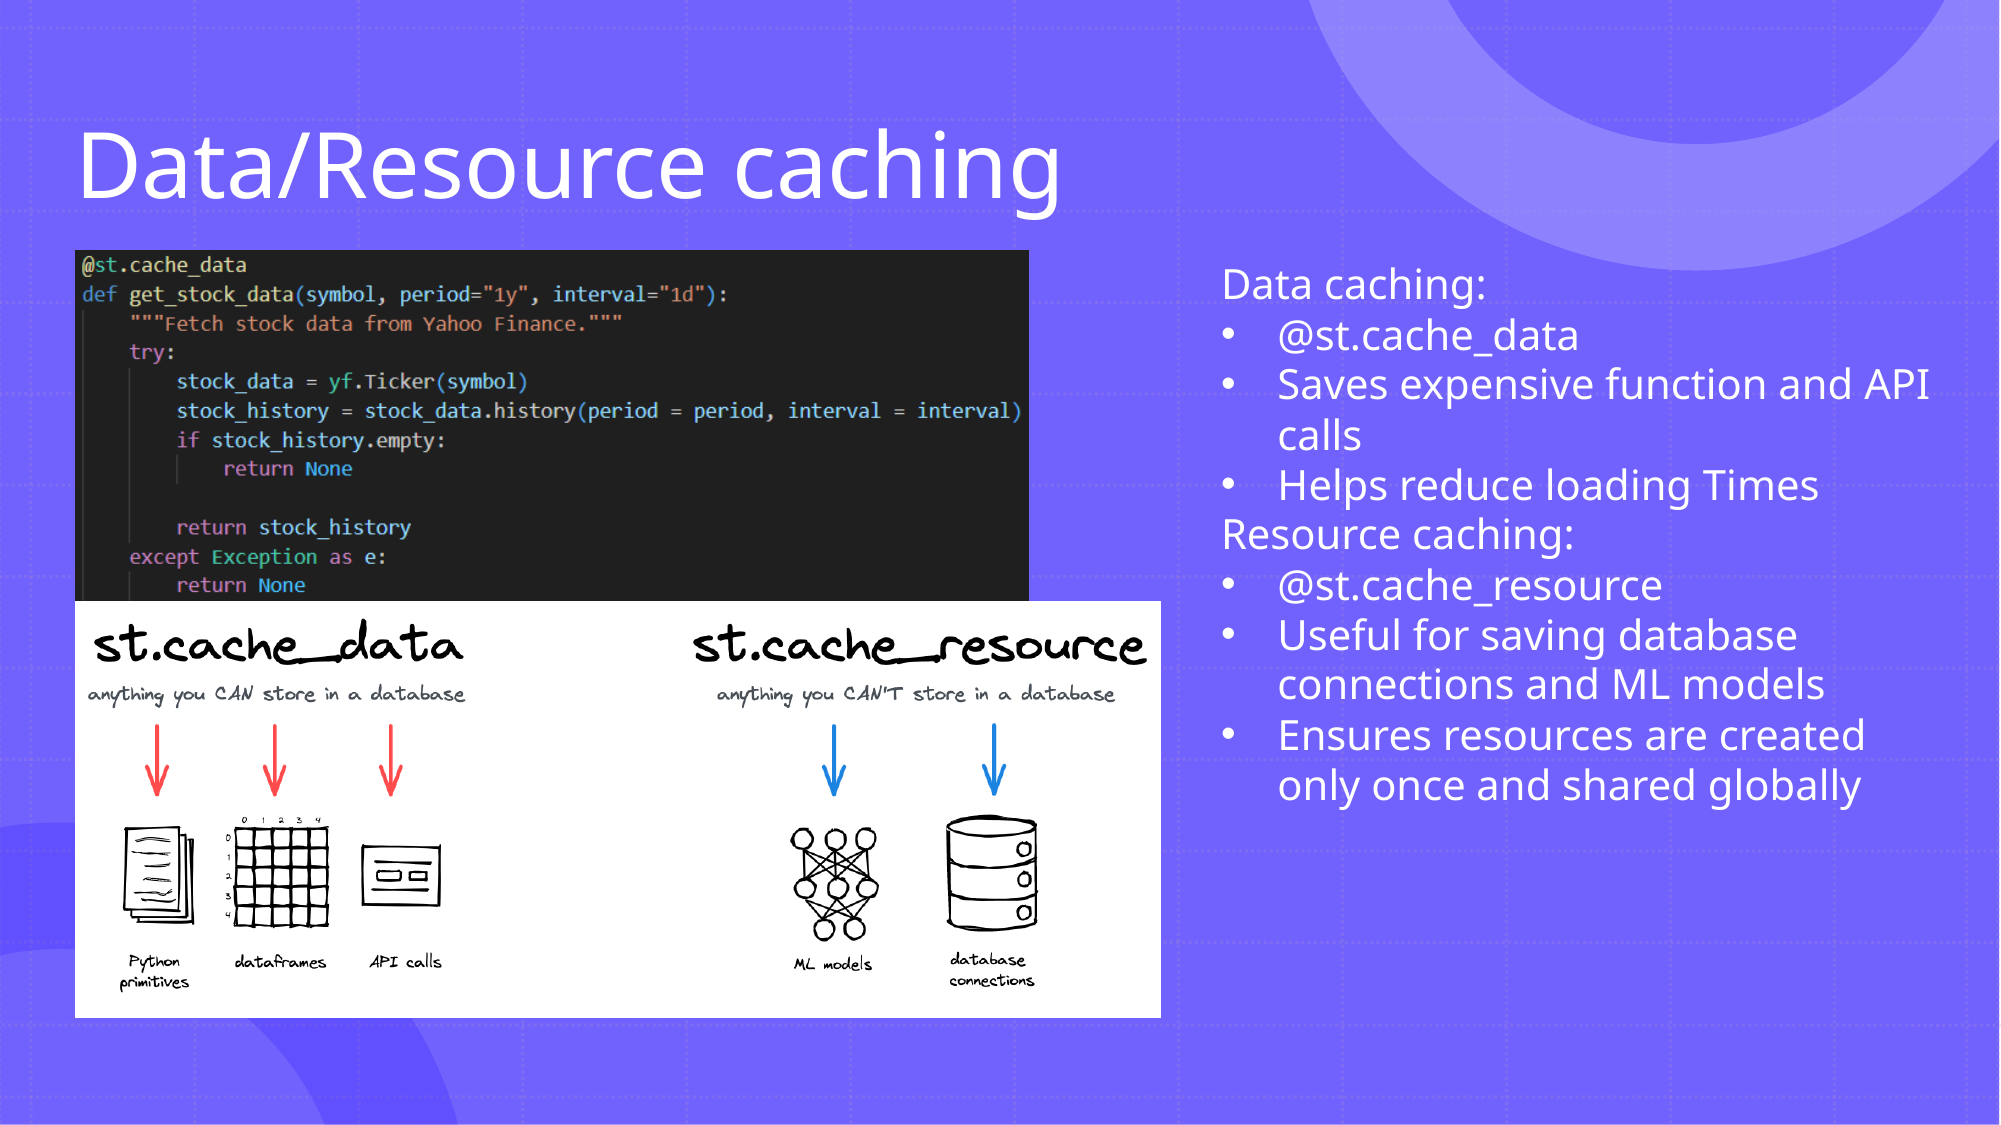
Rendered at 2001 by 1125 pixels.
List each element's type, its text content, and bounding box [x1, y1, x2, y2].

picture [74, 601, 1161, 1018]
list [74, 250, 1030, 601]
text_box Data caching: @st.cache_data Saves expensive function and API calls Helps reduce loading Times Resource caching: @st.cache_resource Useful for saving database connections and ML models Ensures resources are created only once and shared globally [1206, 250, 1971, 816]
title Data/Resource caching [75, 59, 1834, 278]
